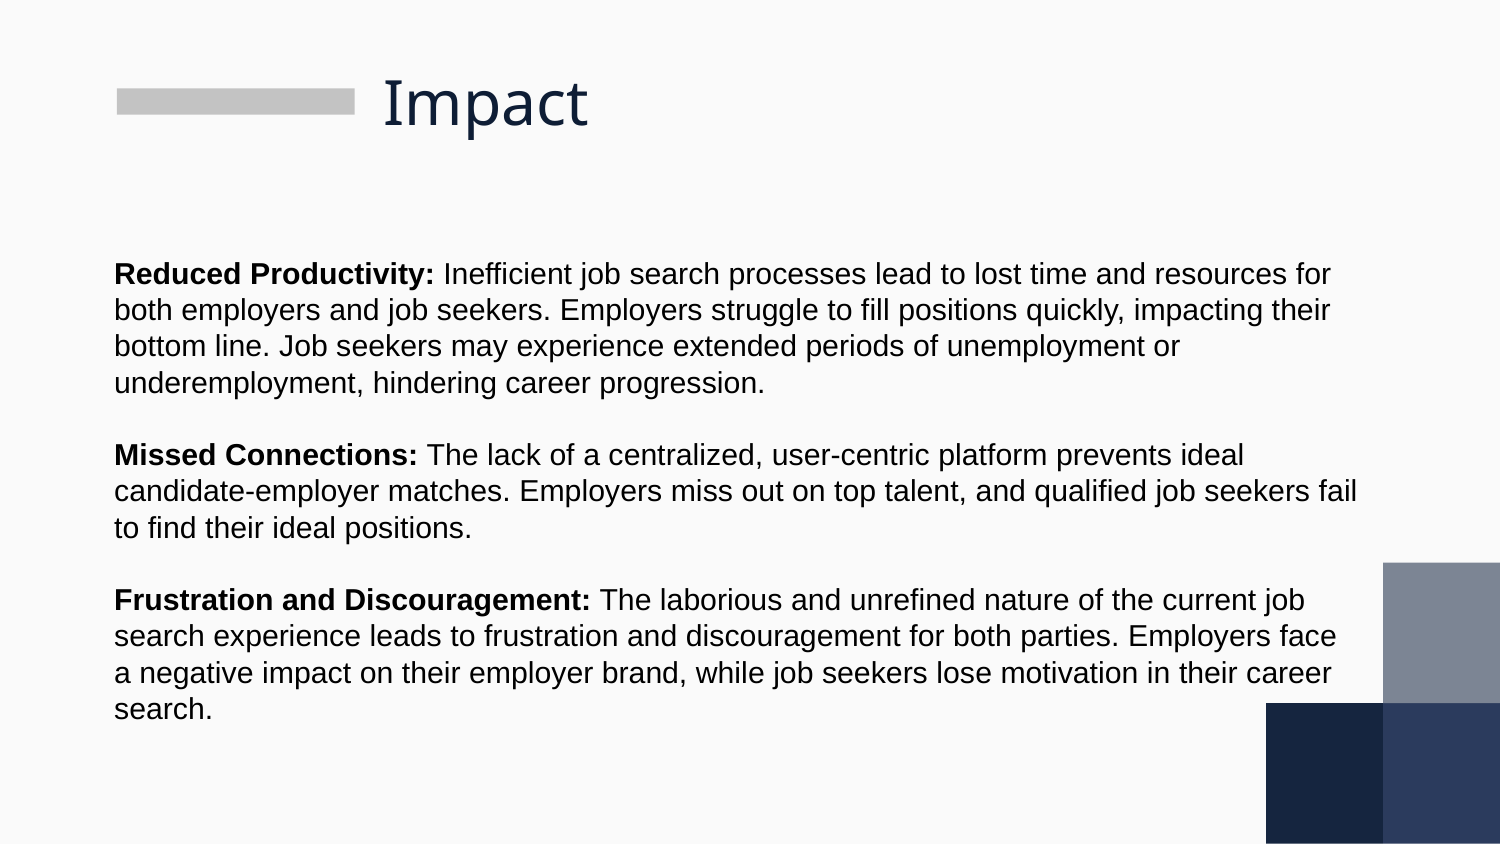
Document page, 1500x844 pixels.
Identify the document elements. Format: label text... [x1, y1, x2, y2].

text_box Reduced Productivity: Inefficient job search processes lead to lost time and resources for both employers and job seekers. Employers struggle to fill positions quickly, impacting their bottom line. Job seekers may experience extended periods of unemployment or underemployment, hindering career progression. Missed Connections: The lack of a centralized, user-centric platform prevents ideal candidate-employer matches. Employers miss out on top talent, and qualified job seekers fail to find their ideal positions. Frustration and Discouragement: The laborious and unrefined nature of the current job search experience leads to frustration and discouragement for both parties. Employers face a negative impact on their employer brand, while job seekers lose motivation in their career search. [99, 246, 1374, 770]
title Impact [368, 0, 1408, 153]
